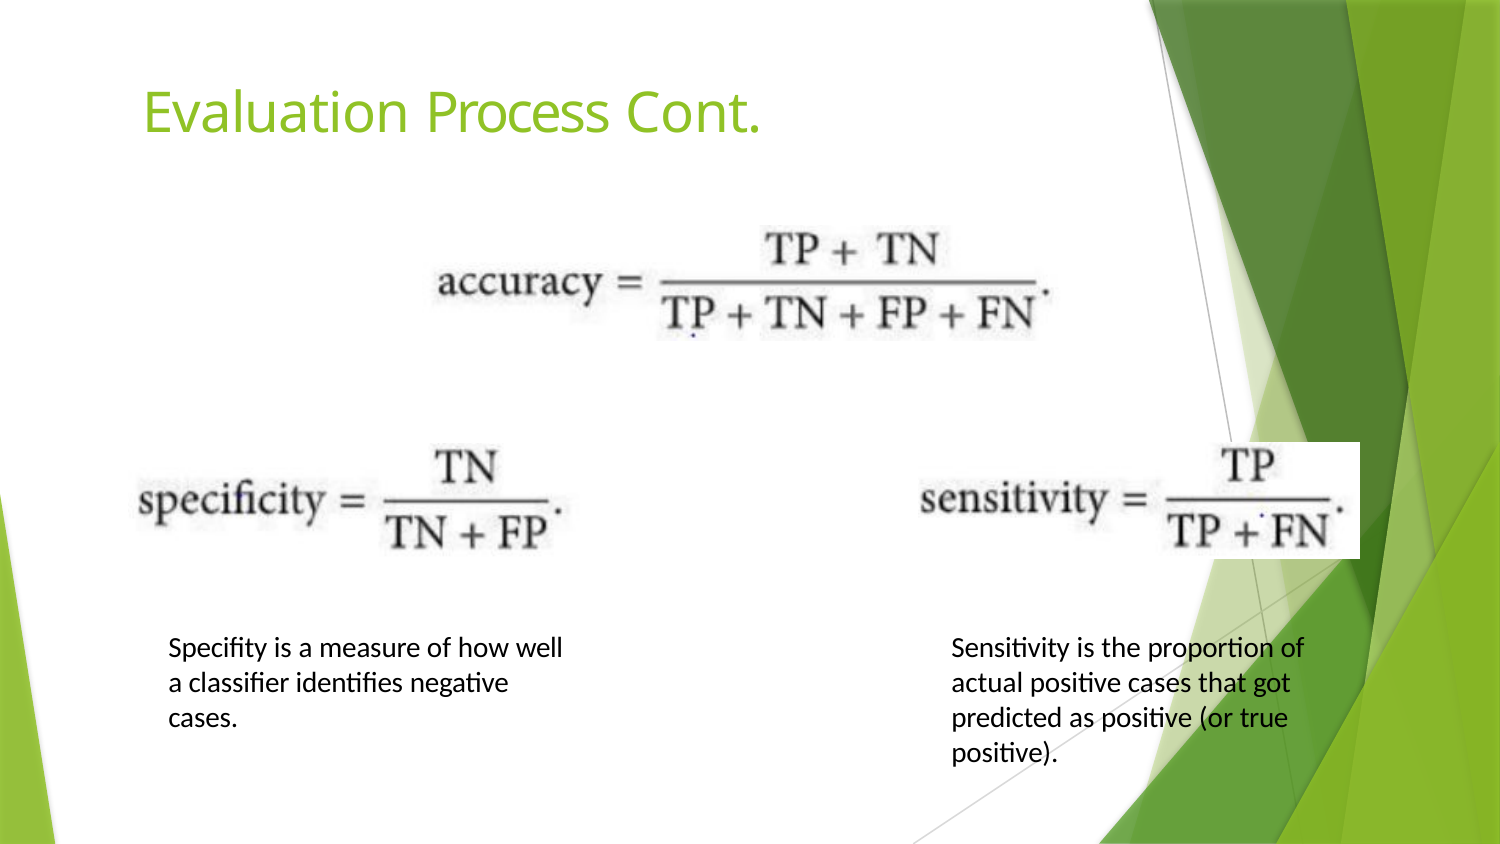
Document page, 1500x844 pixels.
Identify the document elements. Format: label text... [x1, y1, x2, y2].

title Evaluation Process Cont. [140, 74, 863, 218]
text_box Sensitivity is the proportion of actual positive cases that got predicted as positive (or true positive). [949, 626, 1311, 769]
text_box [127, 224, 1361, 560]
text_box Specifity is a measure of how well a classifier identifies negative cases. [166, 626, 570, 734]
